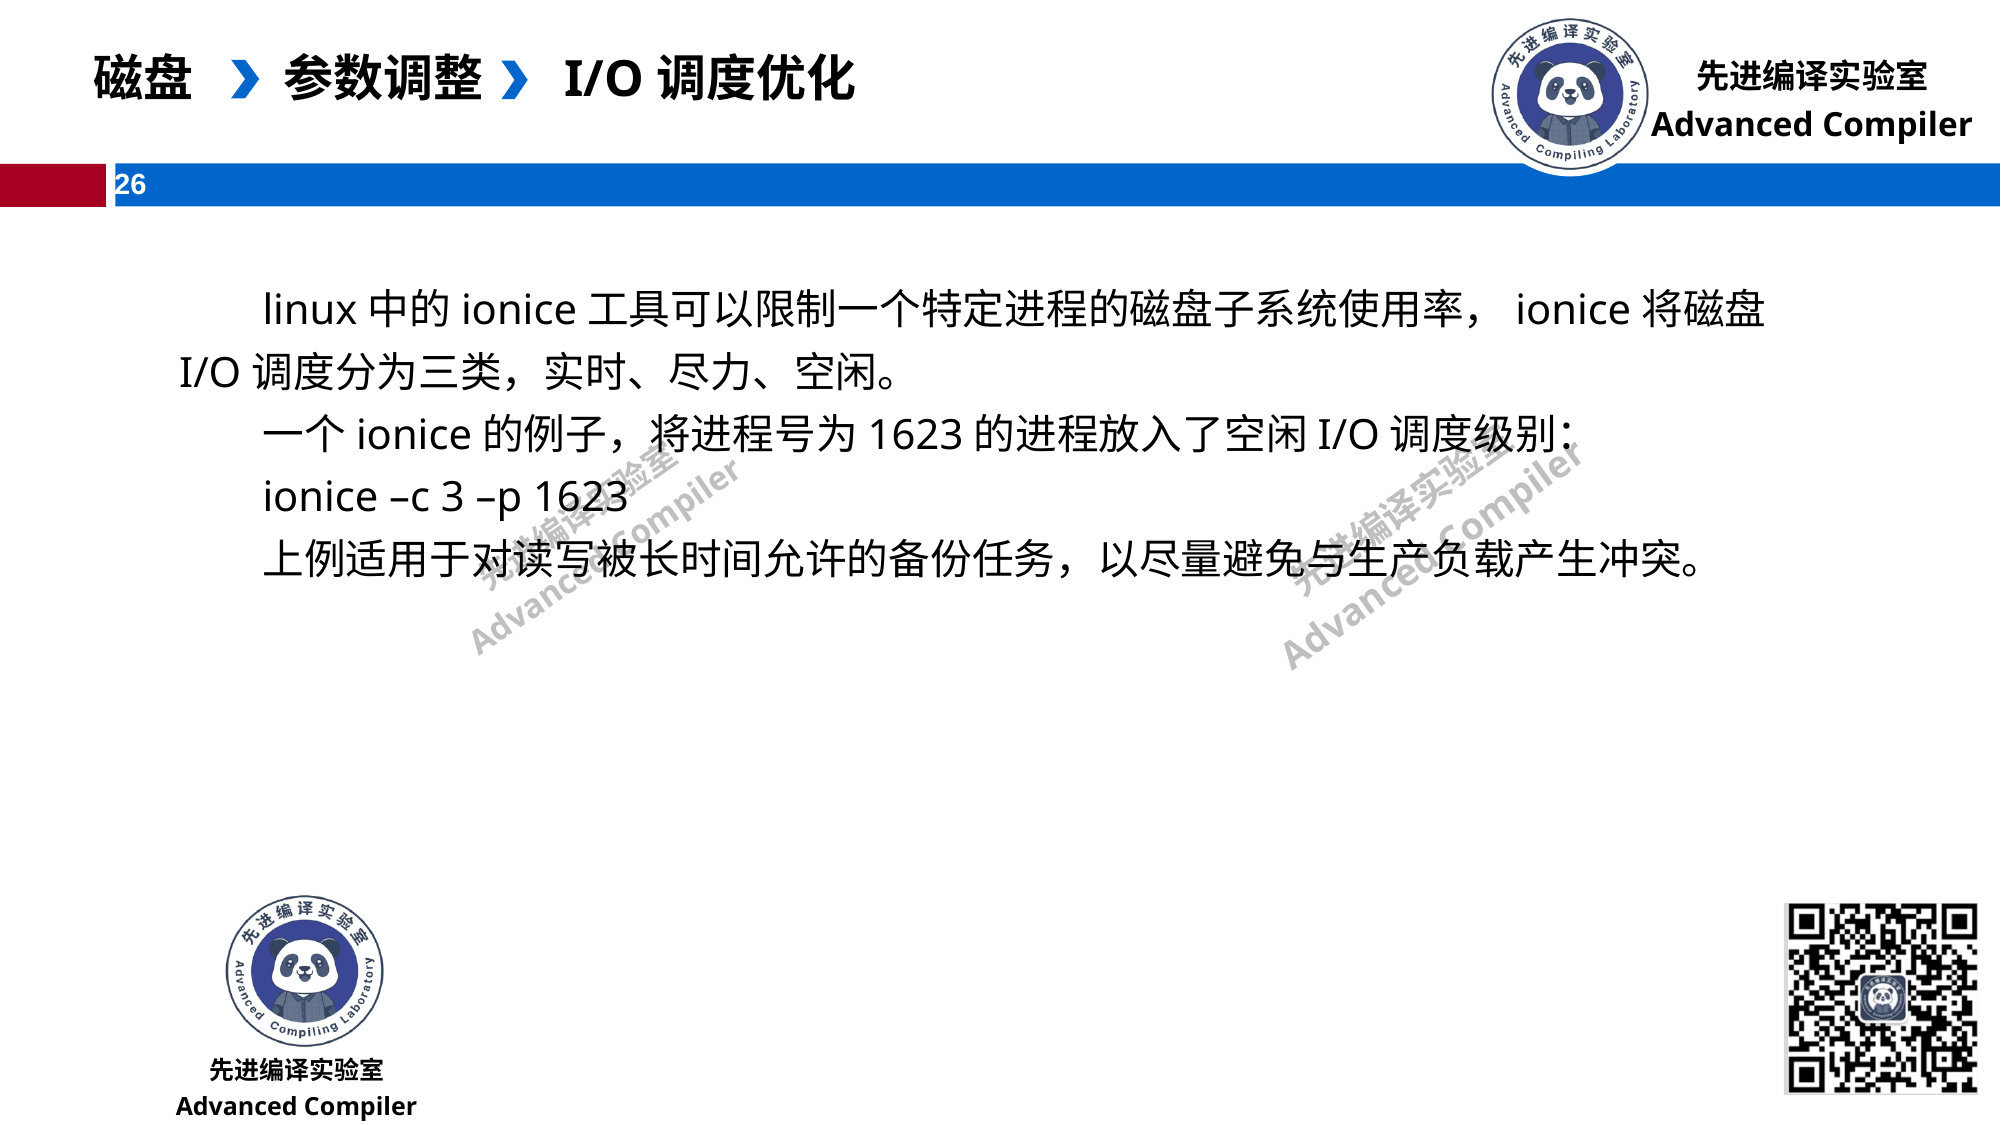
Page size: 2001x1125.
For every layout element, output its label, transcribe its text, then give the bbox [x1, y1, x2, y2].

text_box 参数调整 [231, 38, 549, 114]
picture [1483, 9, 1657, 177]
picture [217, 886, 392, 1054]
text_box I/O调度优化 [549, 38, 1021, 114]
text_box linux中的ionice工具可以限制一个特定进程的磁盘子系统使用率，ionice将磁盘I/O调度分为三类，实时、尽力、空闲。 一个ionice的例子，将进程号为1623的进程放入了空闲I/O调度级别： ionice –c 3 –p 1623 上例适用于对读写被长时间允许的备份任务，以尽量避免与生产负载产生冲突。 [164, 262, 1787, 591]
text_box [499, 58, 530, 102]
text_box 磁盘 [79, 38, 216, 114]
picture [1783, 903, 1978, 1095]
text_box [229, 57, 261, 101]
